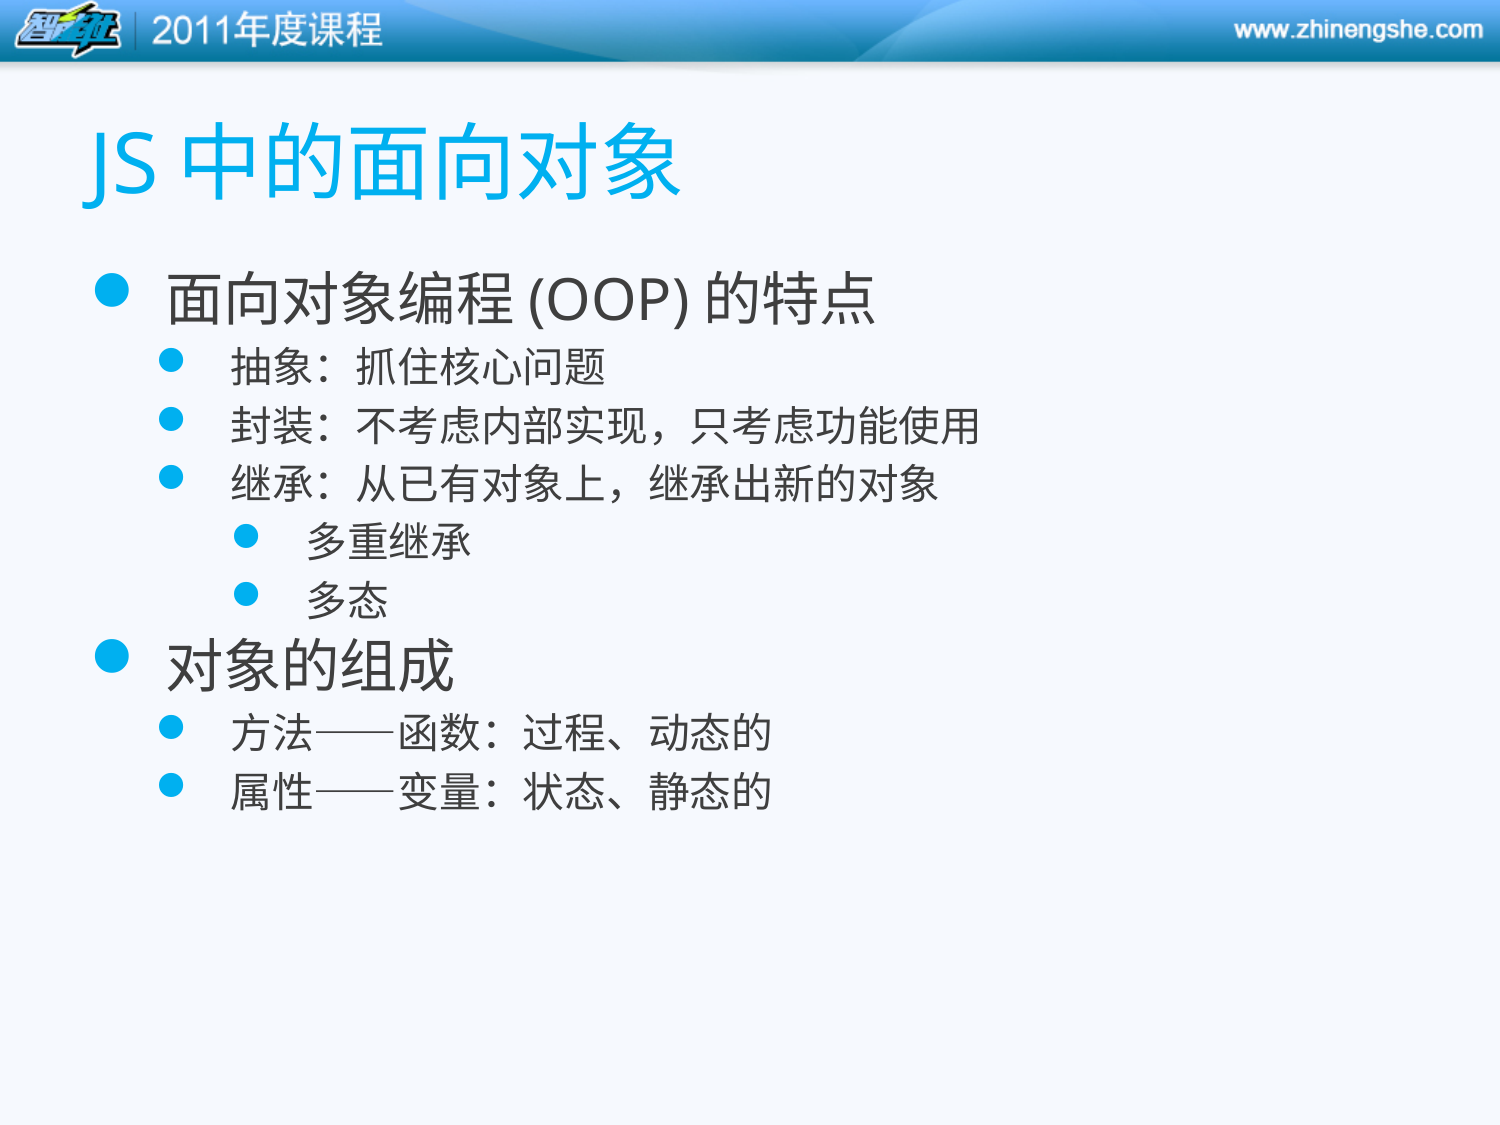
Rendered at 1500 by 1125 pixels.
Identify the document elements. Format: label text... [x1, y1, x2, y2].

list 面向对象编程(OOP)的特点 抽象：抓住核心问题 封装：不考虑内部实现，只考虑功能使用 继承：从已有对象上，继承出新的对象 多重继承 多态 对象的组成 方法——函数：过程、动态的 属性——变量：状态、静态的 [75, 262, 1425, 1125]
title JS中的面向对象 [75, 101, 1425, 219]
picture [0, 0, 1500, 1125]
